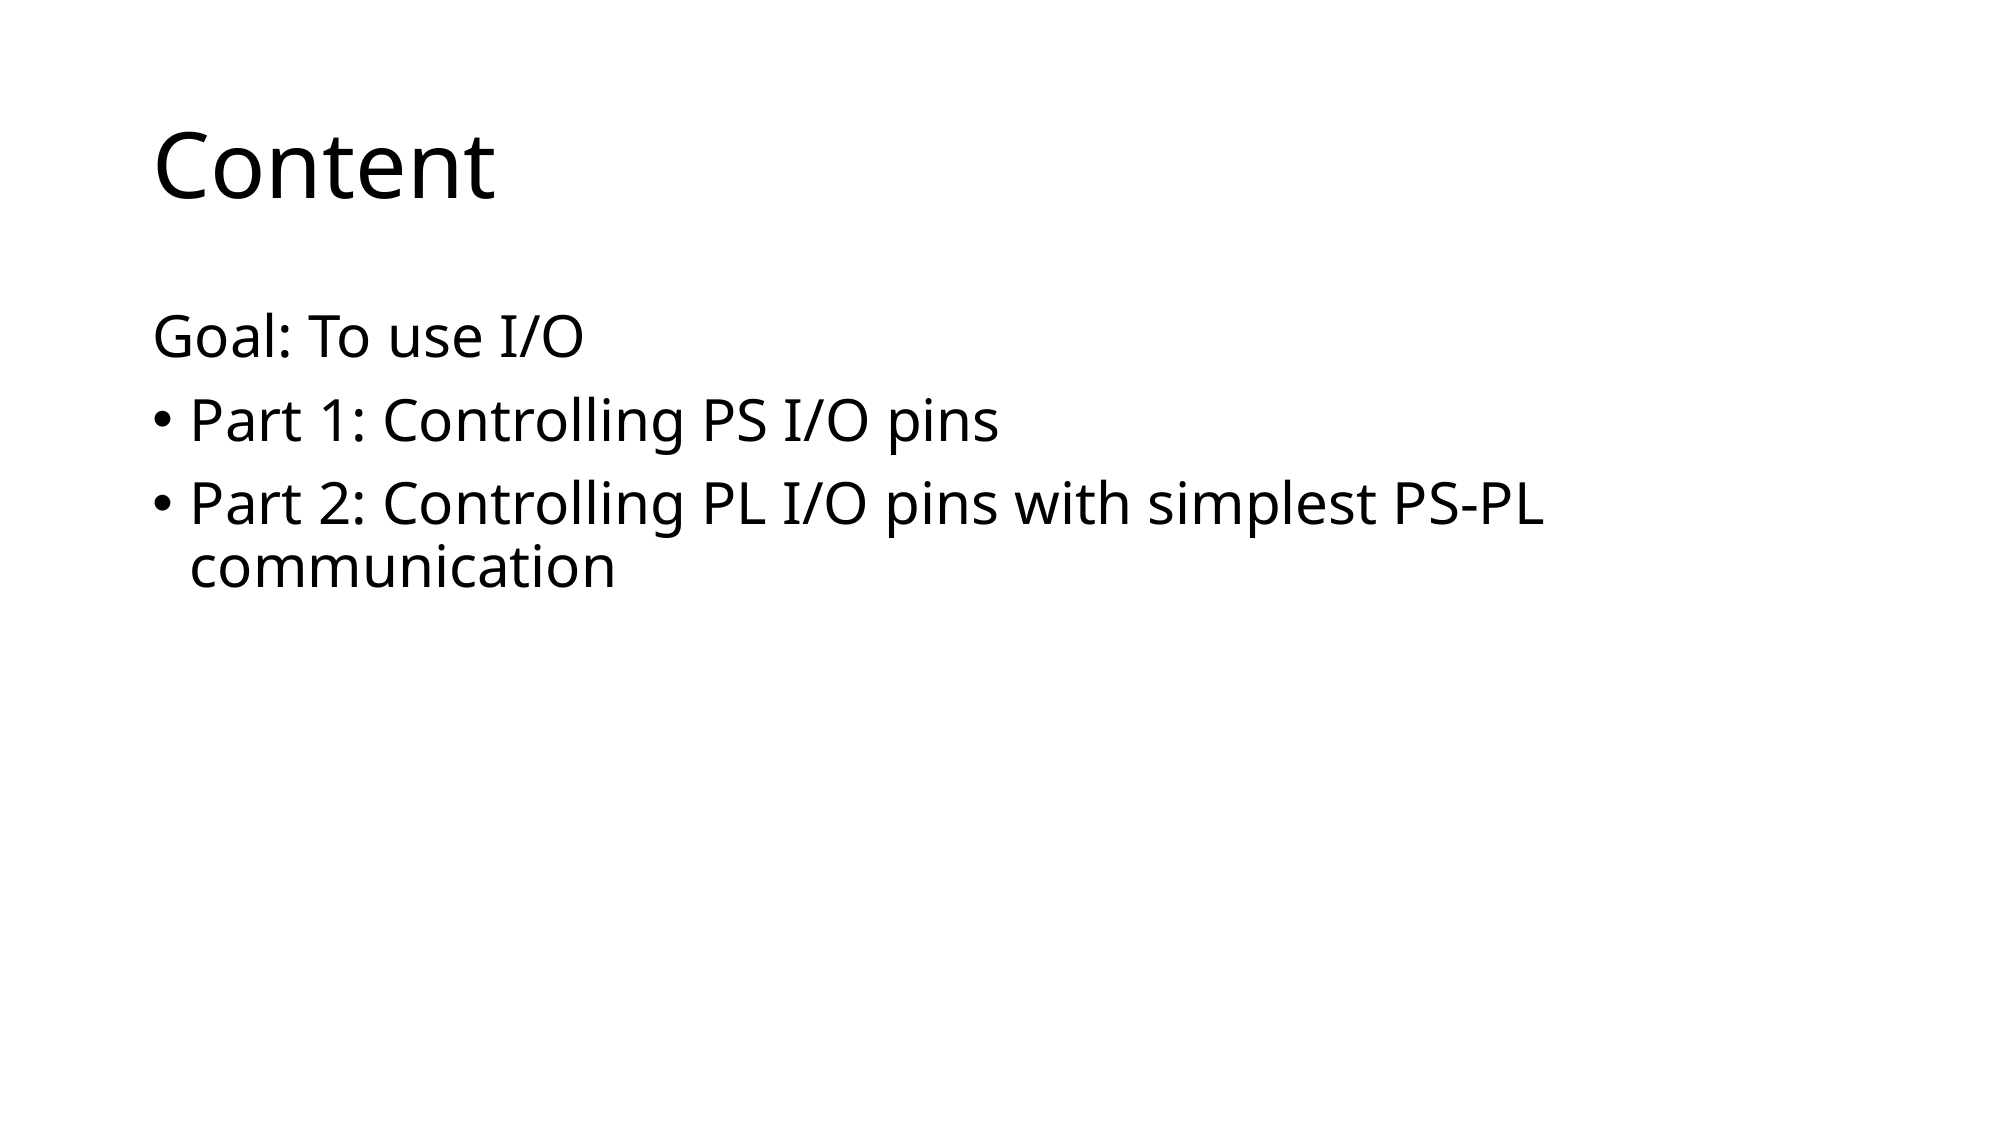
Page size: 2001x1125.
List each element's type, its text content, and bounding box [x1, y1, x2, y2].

list Goal: To use I/O Part 1: Controlling PS I/O pins Part 2: Controlling PL I/O pins with simplest PS-PL communication [137, 299, 1863, 1066]
title Content [137, 59, 1863, 278]
